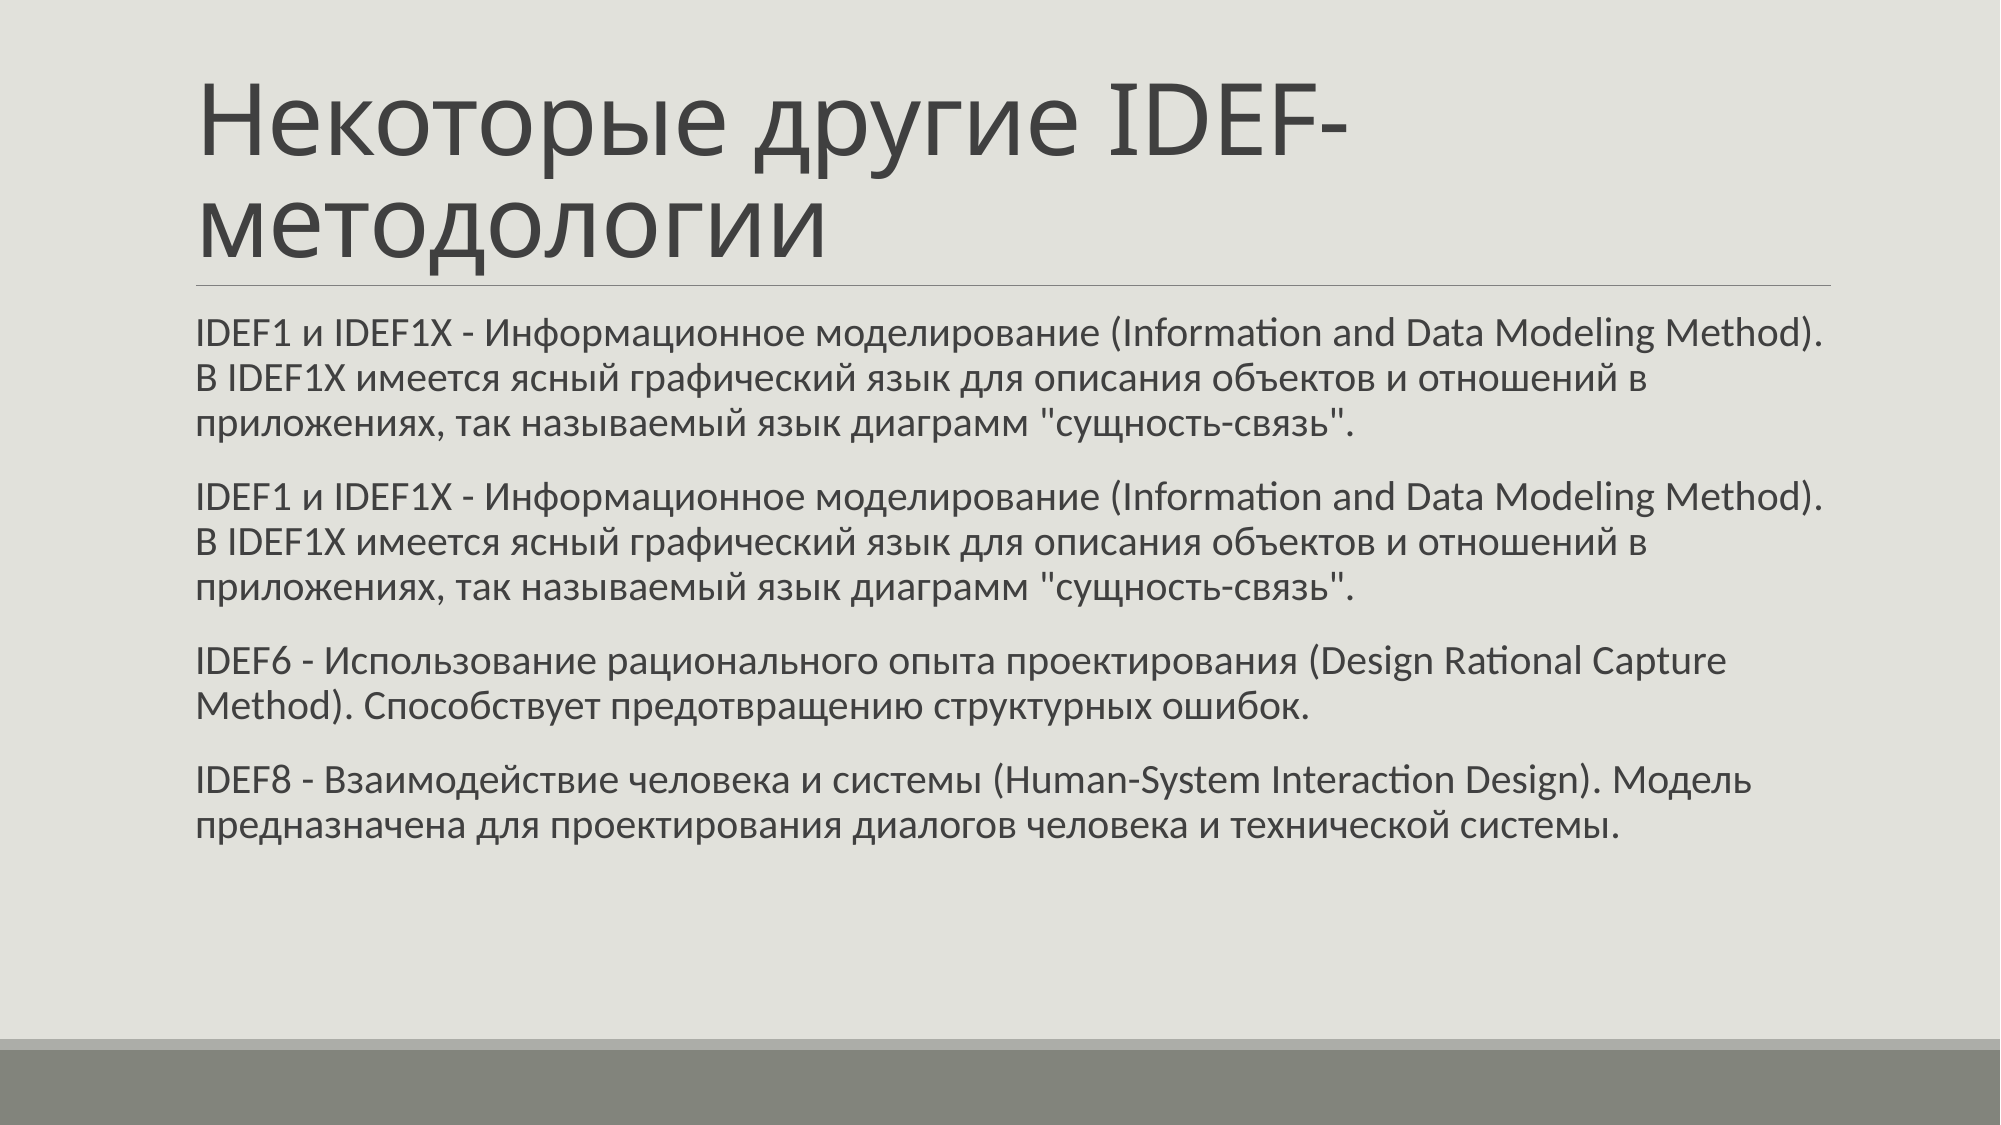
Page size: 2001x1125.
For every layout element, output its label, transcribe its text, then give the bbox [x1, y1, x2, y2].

list IDEF1 и IDEF1X - Информационное моделирование (Information and Data Modeling Method). В IDEF1X имеется ясный графический язык для описания объектов и отношений в приложениях, так называемый язык диаграмм "сущность-связь". IDEF1 и IDEF1X - Информационное моделирование (Information and Data Modeling Method). В IDEF1X имеется ясный графический язык для описания объектов и отношений в приложениях, так называемый язык диаграмм "сущность-связь". IDEF6 - Использование рационального опыта проектирования (Design Rational Capture Method). Способствует предотвращению структурных ошибок. IDEF8 - Взаимодействие человека и системы (Human-System Interaction Design). Модель предназначена для проектирования диалогов человека и технической системы. [180, 302, 1830, 963]
title Некоторые другие IDEF-методологии [180, 47, 1830, 285]
